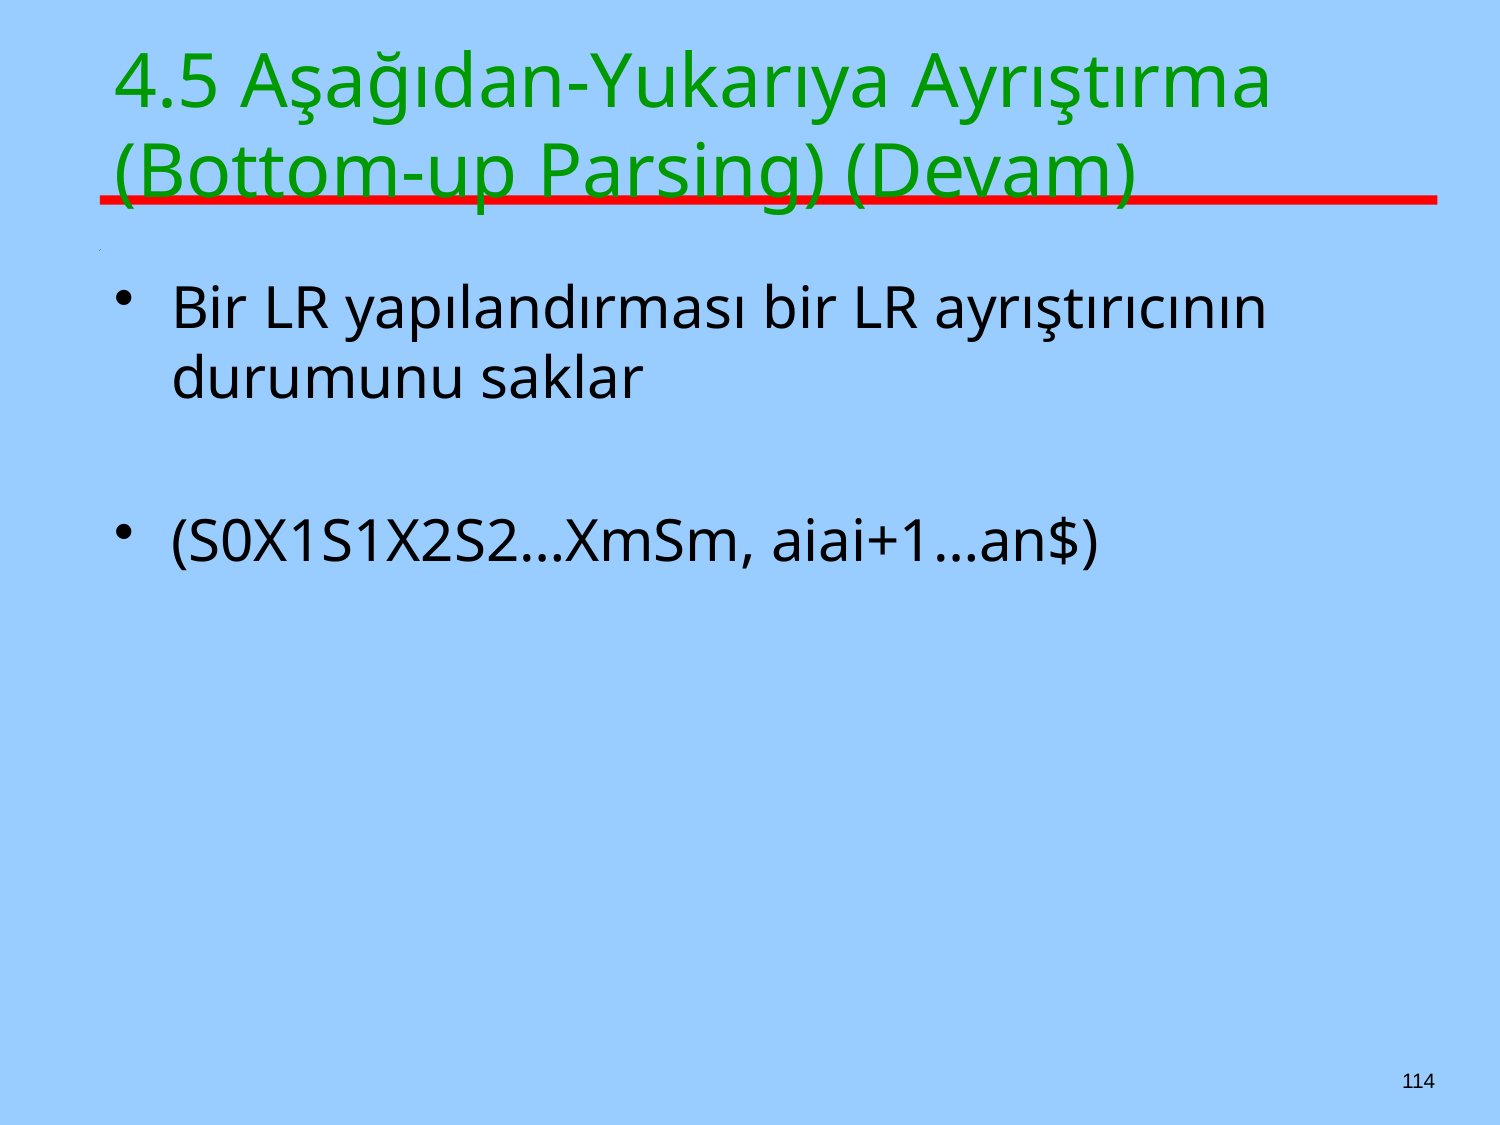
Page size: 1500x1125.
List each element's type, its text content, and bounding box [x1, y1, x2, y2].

title 4.5 Aşağıdan-Yukarıya Ayrıştırma (Bottom-up Parsing) (Devam) [99, 24, 1438, 251]
slide_number 114 [1137, 1024, 1451, 1101]
list Bir LR yapılandırması bir LR ayrıştırıcının durumunu saklar (S0X1S1X2S2…XmSm, aiai+1…an$) [99, 262, 1438, 1013]
